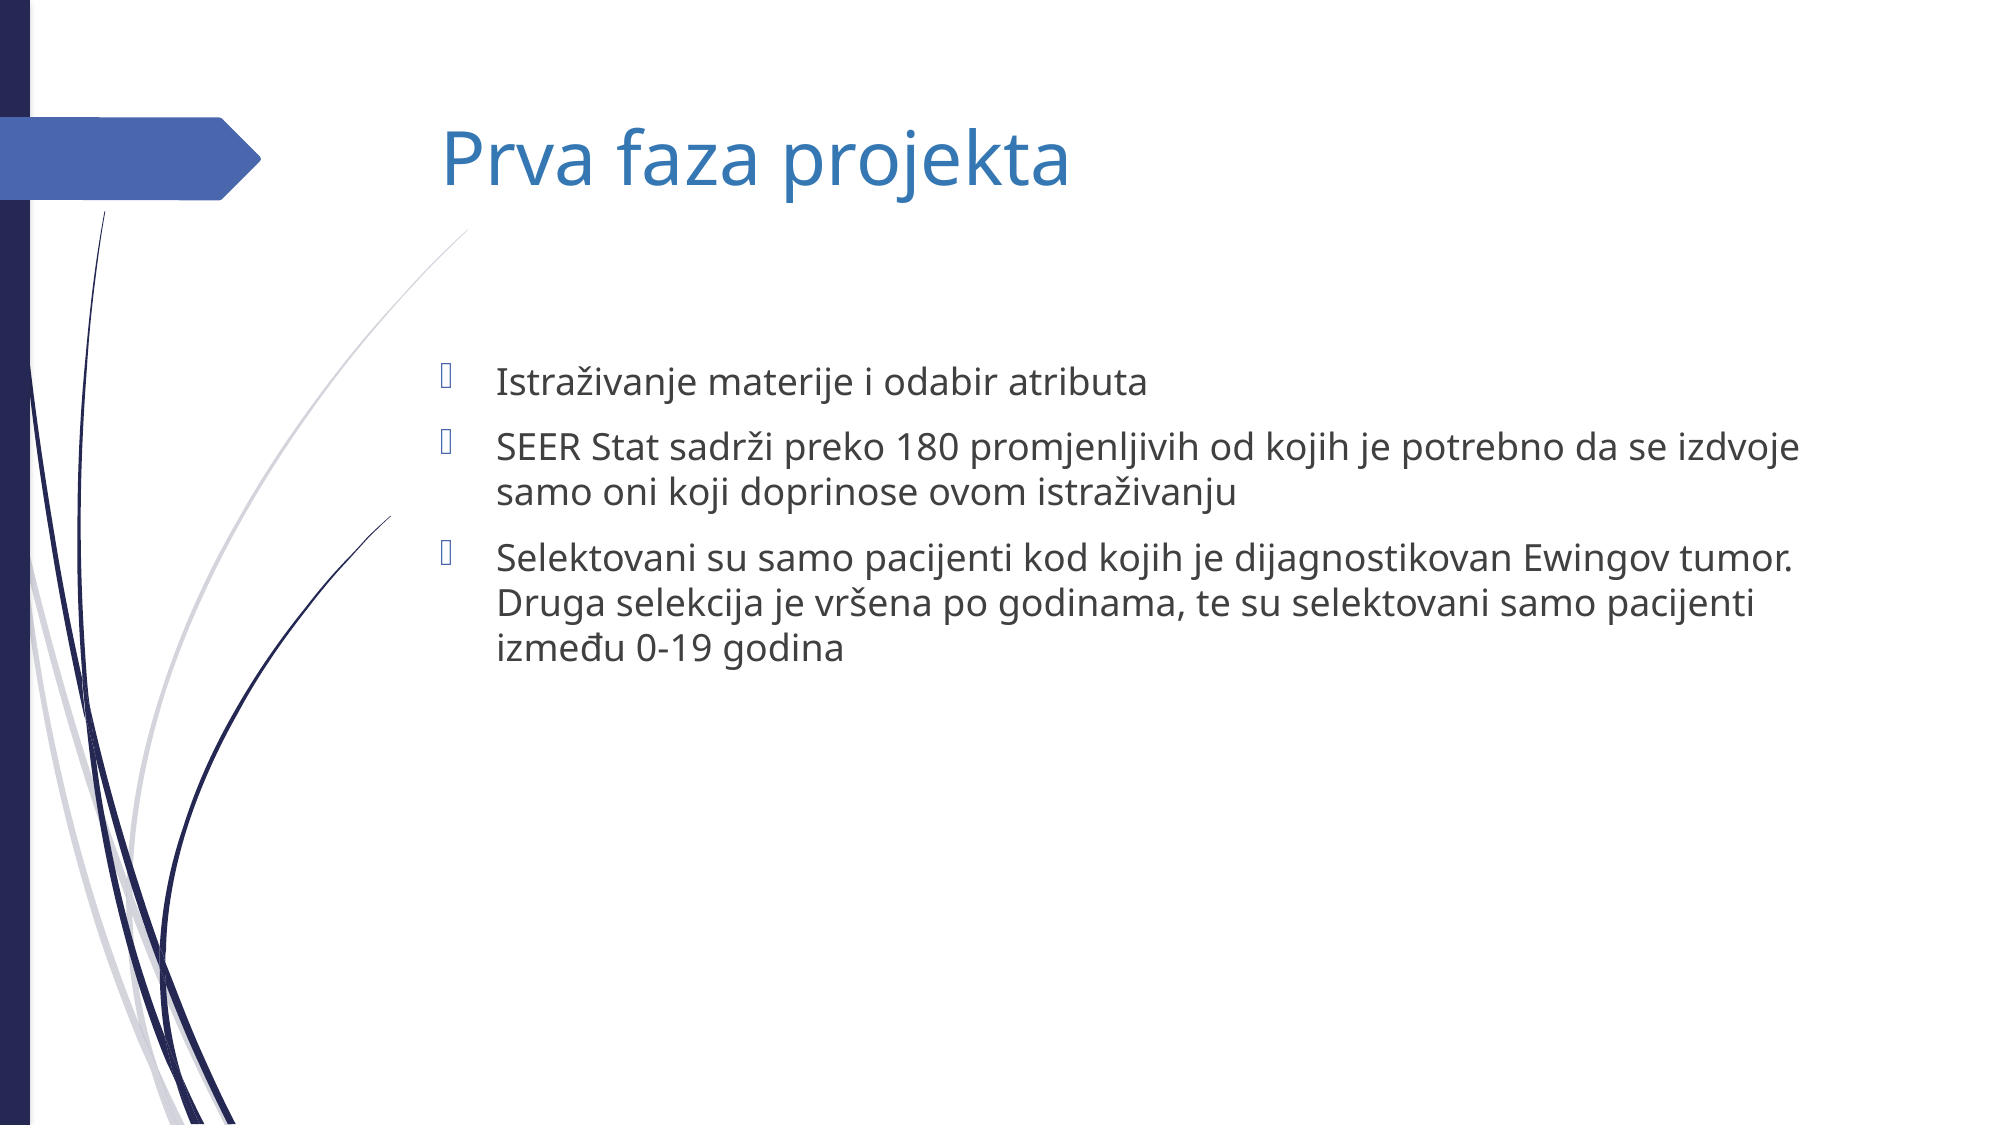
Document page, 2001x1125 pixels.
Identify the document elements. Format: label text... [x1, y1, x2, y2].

list Istraživanje materije i odabir atributa SEER Stat sadrži preko 180 promjenljivih od kojih je potrebno da se izdvoje samo oni koji doprinose ovom istraživanju Selektovani su samo pacijenti kod kojih je dijagnostikovan Ewingov tumor. Druga selekcija je vršena po godinama, te su selektovani samo pacijenti između 0-19 godina [424, 350, 1888, 970]
title Prva faza projekta [425, 102, 1888, 313]
